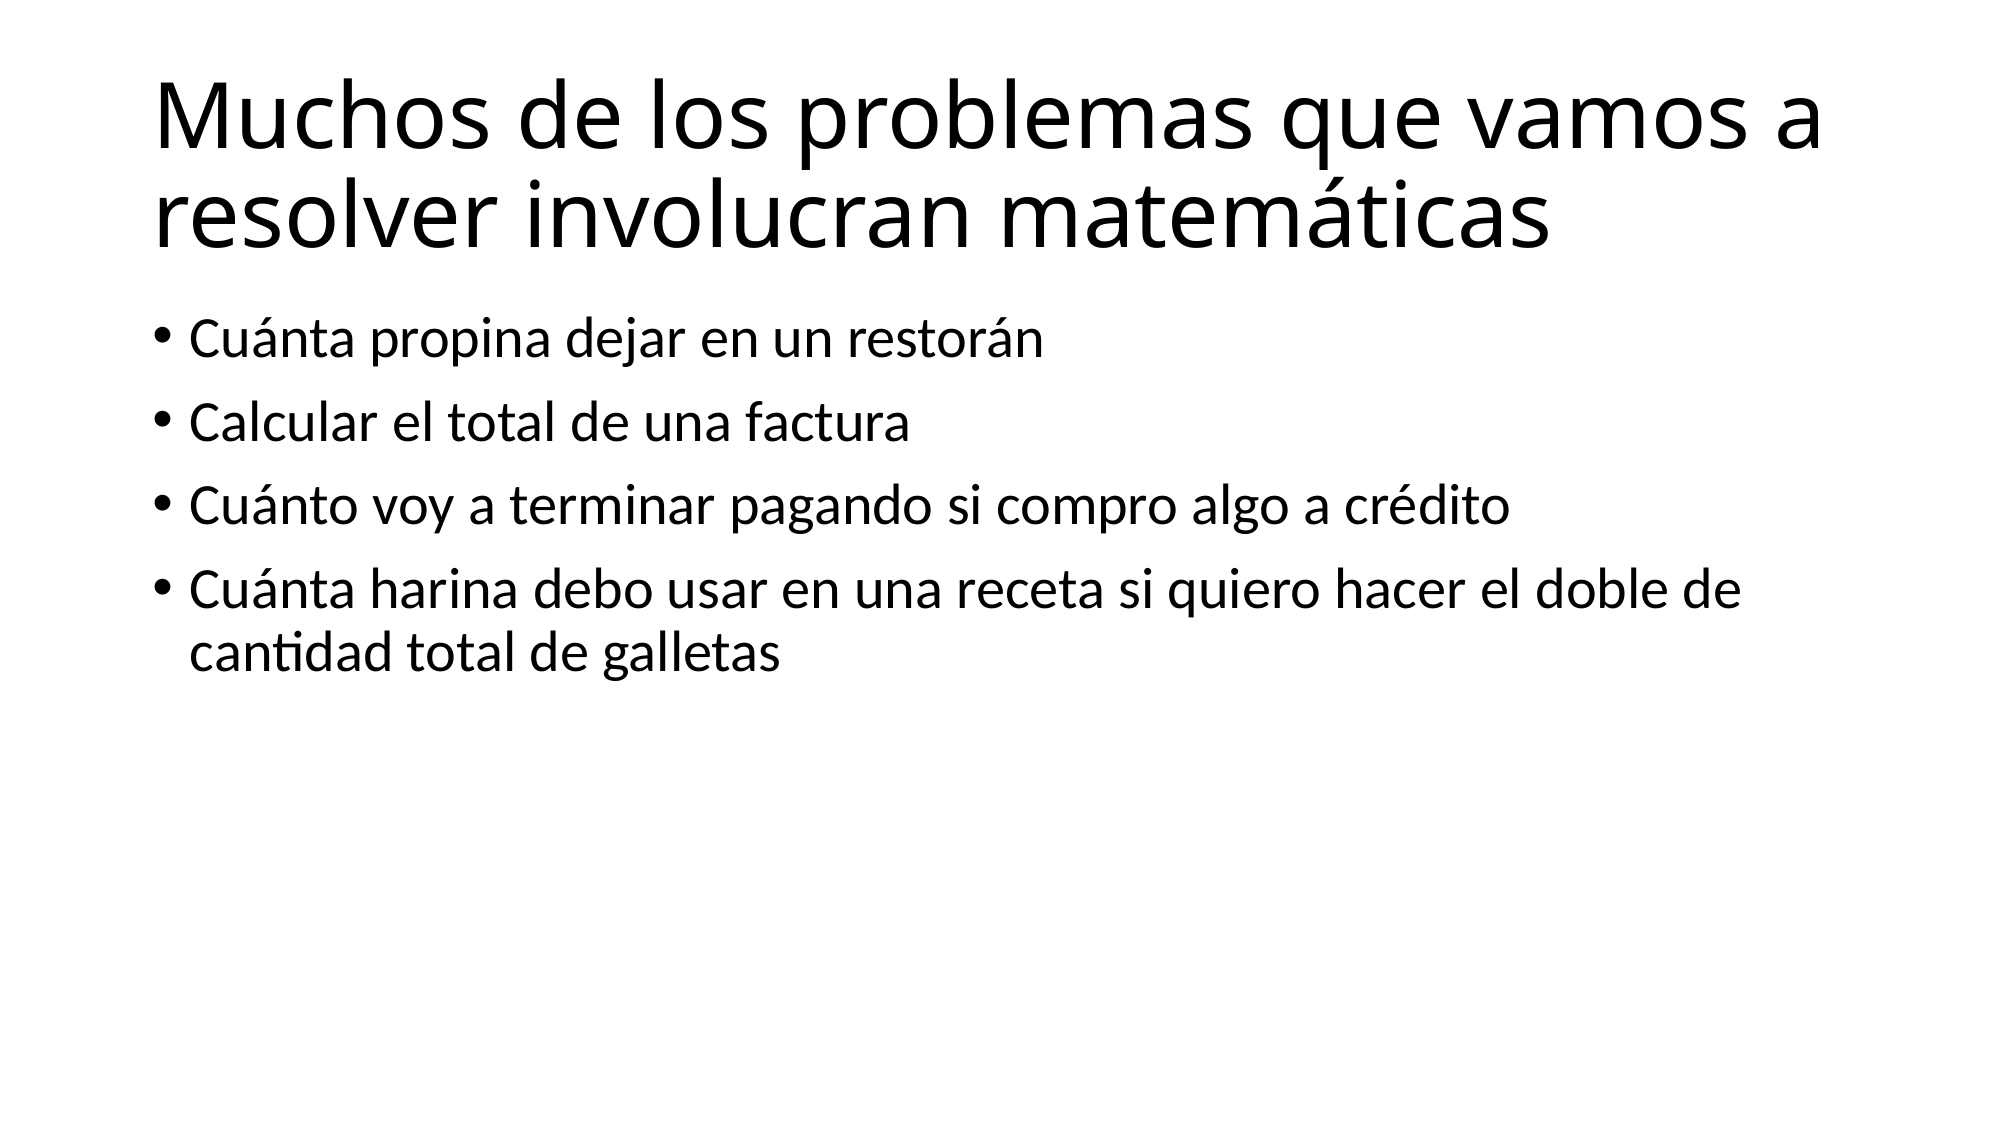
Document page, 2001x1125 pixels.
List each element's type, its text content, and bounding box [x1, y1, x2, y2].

list Cuánta propina dejar en un restorán Calcular el total de una factura Cuánto voy a terminar pagando si compro algo a crédito Cuánta harina debo usar en una receta si quiero hacer el doble de cantidad total de galletas [137, 299, 1863, 1014]
title Muchos de los problemas que vamos a resolver involucran matemáticas [137, 59, 1863, 278]
